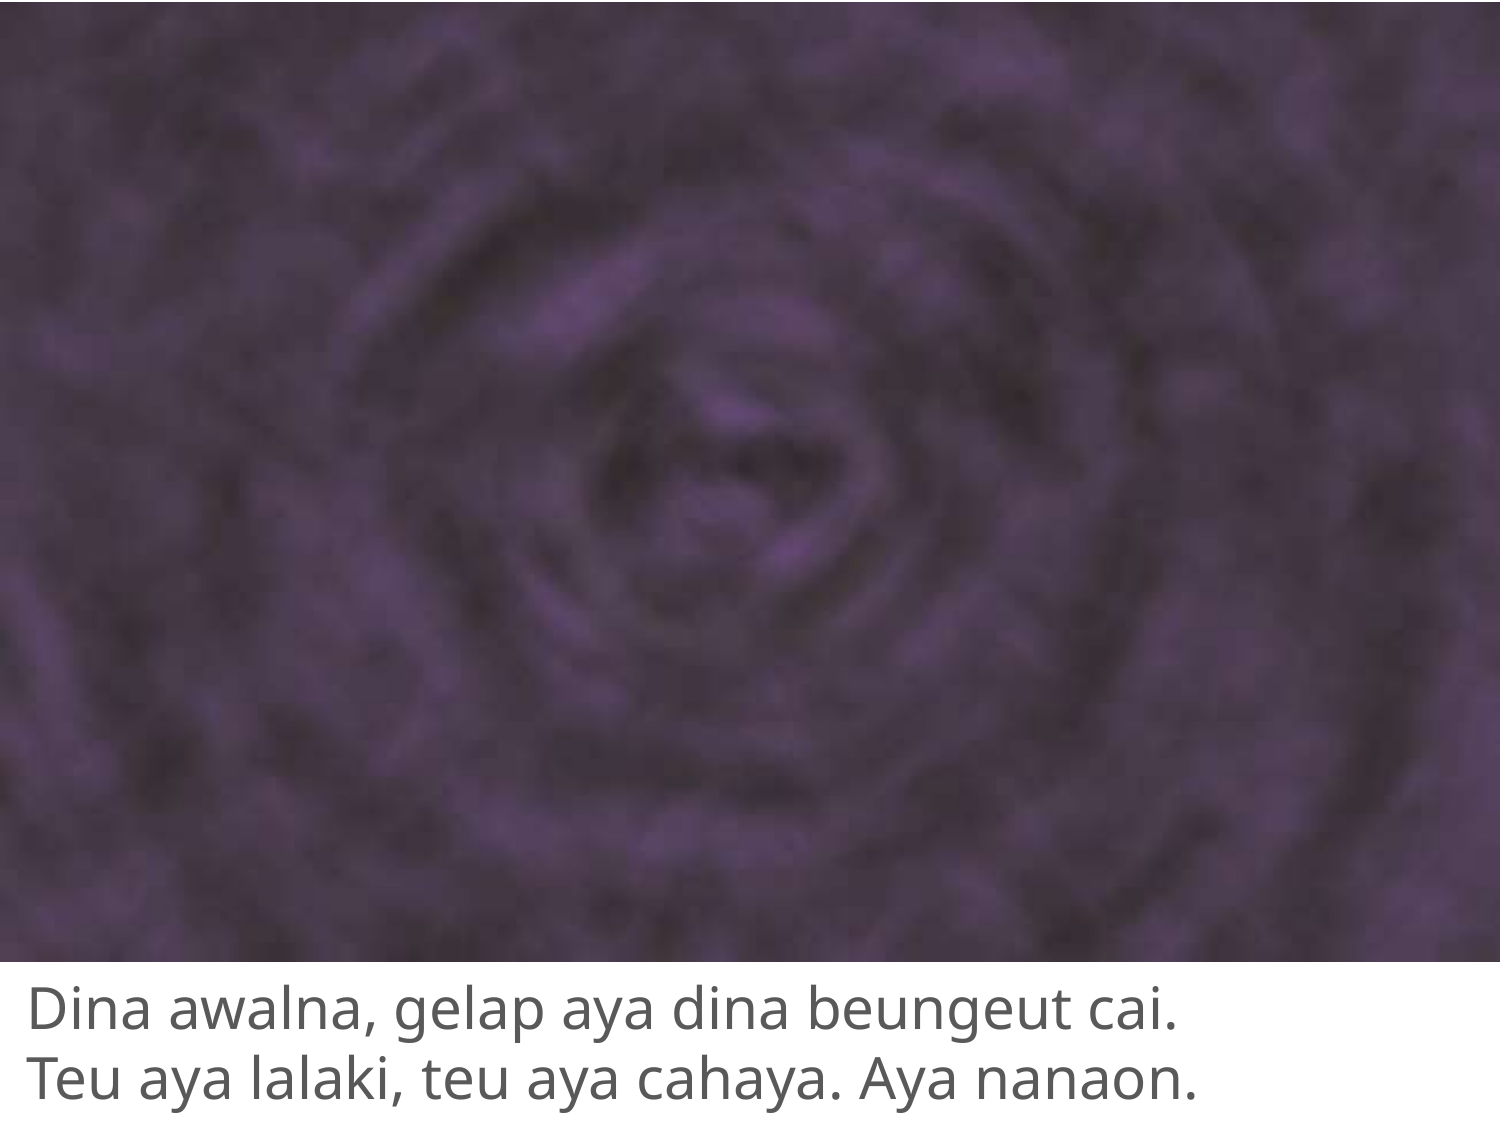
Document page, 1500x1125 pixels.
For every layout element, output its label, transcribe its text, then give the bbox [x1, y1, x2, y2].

picture [0, 1, 1500, 962]
text_box Dina awalna, gelap aya dina beungeut cai. Teu aya lalaki, teu aya cahaya. Aya nanaon. [11, 970, 1483, 1119]
